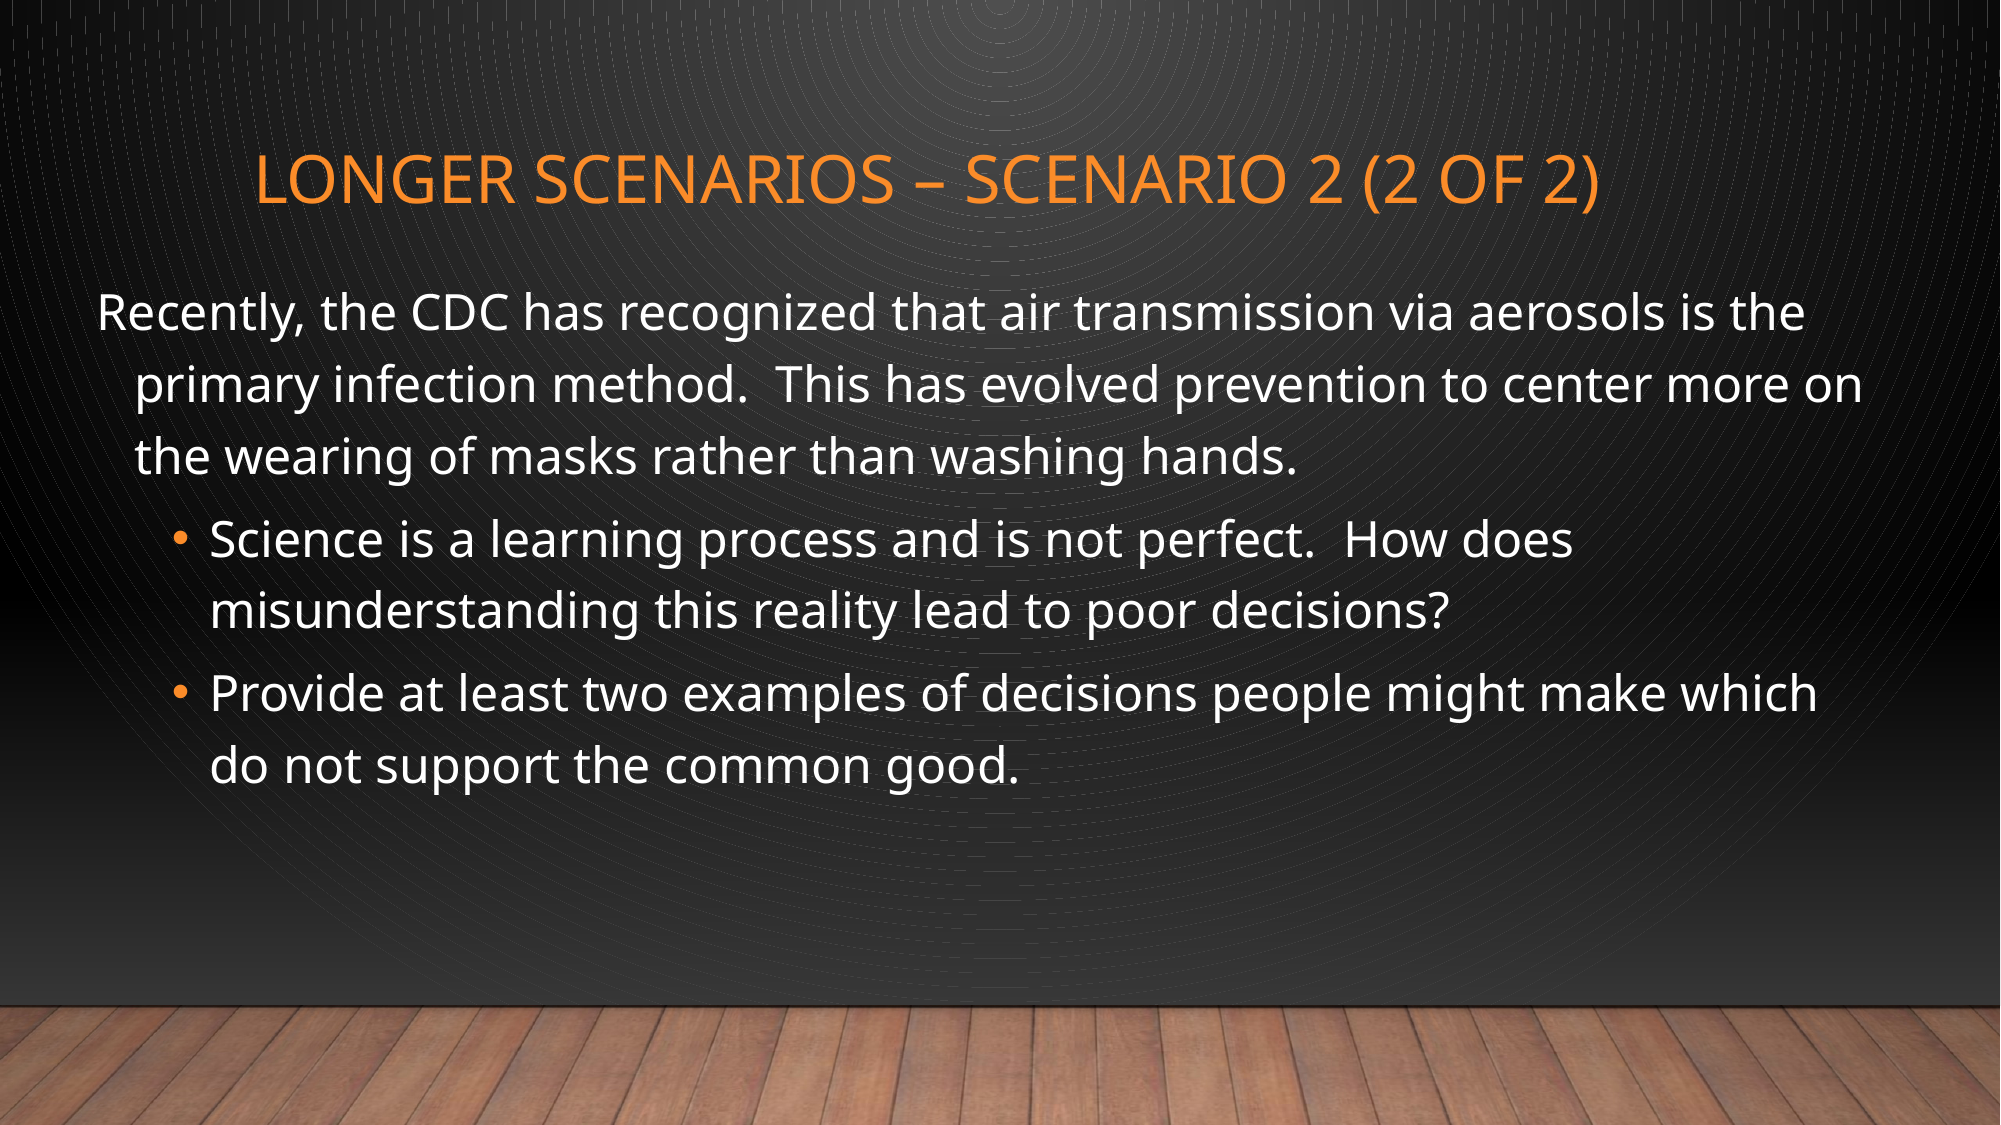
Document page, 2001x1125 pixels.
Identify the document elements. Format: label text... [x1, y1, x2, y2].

picture [0, 1005, 2000, 1125]
list Recently, the CDC has recognized that air transmission via aerosols is the primary infection method. This has evolved prevention to center more on the wearing of masks rather than washing hands. Science is a learning process and is not perfect. How does misunderstanding this reality lead to poor decisions? Provide at least two examples of decisions people might make which do not support the common good. [81, 261, 1888, 897]
title LONGER SCENARIOS – Scenario 2 (2 of 2) [238, 131, 1763, 261]
